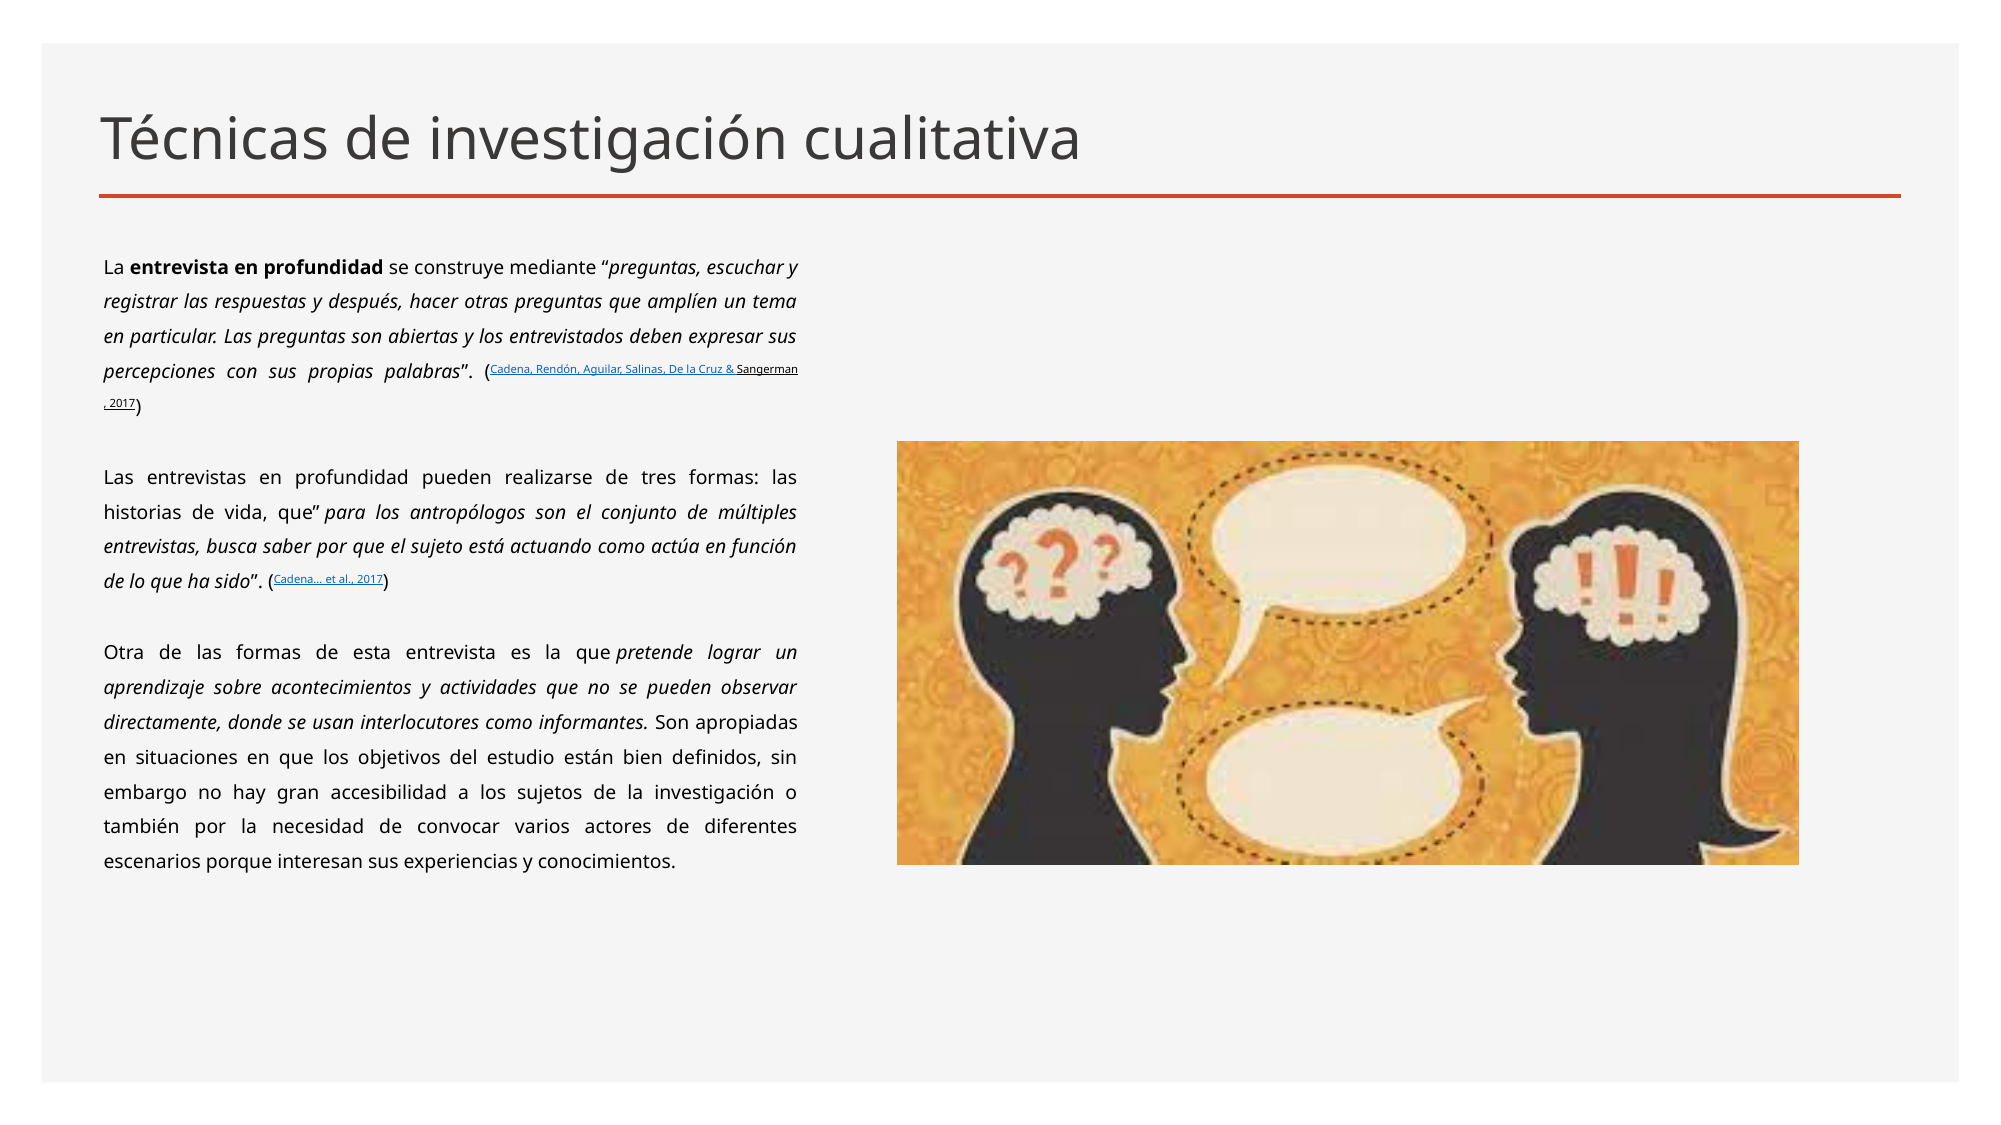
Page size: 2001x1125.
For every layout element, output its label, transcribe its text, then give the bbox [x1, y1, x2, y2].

picture [897, 441, 1799, 865]
list La entrevista en profundidad se construye mediante “preguntas, escuchar y registrar las respuestas y después, hacer otras preguntas que amplíen un tema en particular. Las preguntas son abiertas y los entrevistados deben expresar sus percepciones con sus propias palabras”. (Cadena, Rendón, Aguilar, Salinas, De la Cruz & Sangerman, 2017) Las entrevistas en profundidad pueden realizarse de tres formas: las historias de vida, que” para los antropólogos son el conjunto de múltiples entrevistas, busca saber por que el sujeto está actuando como actúa en función de lo que ha sido”. (Cadena… et al., 2017) Otra de las formas de esta entrevista es la que pretende lograr un aprendizaje sobre acontecimientos y actividades que no se pueden observar directamente, donde se usan interlocutores como informantes. Son apropiadas en situaciones en que los objetivos del estudio están bien definidos, sin embargo no hay gran accesibilidad a los sujetos de la investigación o también por la necesidad de convocar varios actores de diferentes escenarios porque interesan sus experiencias y conocimientos. [88, 235, 813, 888]
title Técnicas de investigación cualitativa [85, 73, 1214, 179]
